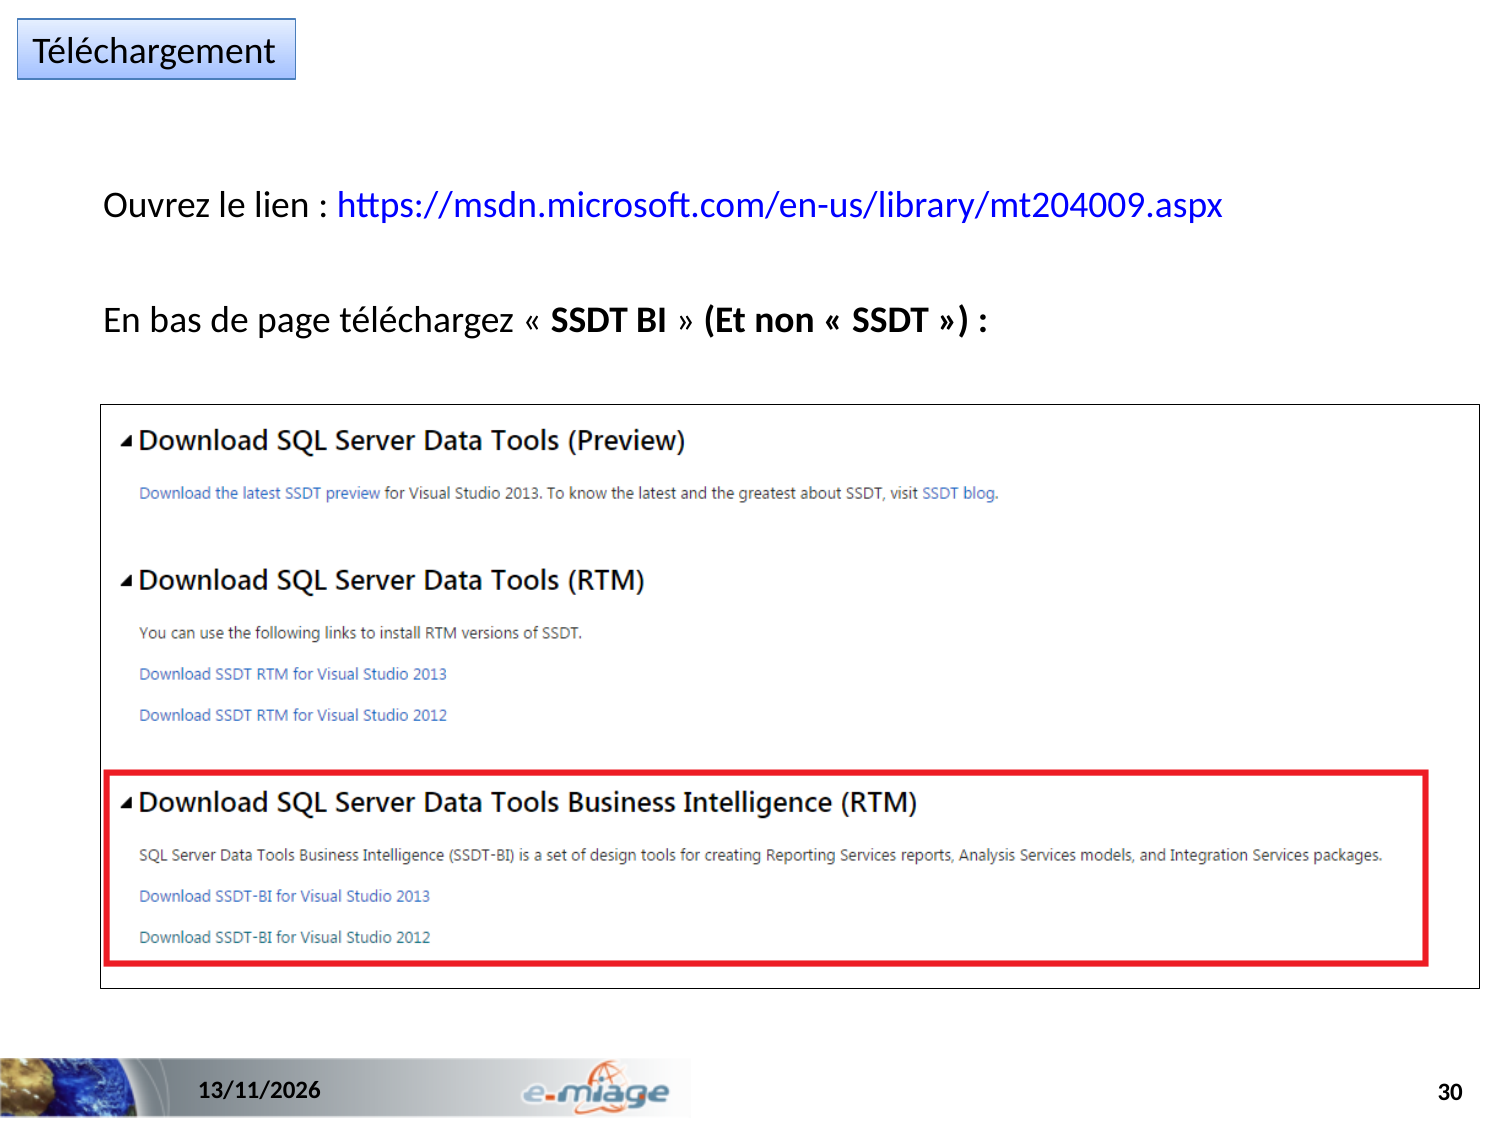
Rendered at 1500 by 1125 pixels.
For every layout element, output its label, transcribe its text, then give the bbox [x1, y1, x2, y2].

picture [0, 1058, 691, 1118]
text_box Ouvrez le lien : https://msdn.microsoft.com/en-us/library/mt204009.aspx En bas de page téléchargez « SSDT BI » (Et non « SSDT ») : [88, 172, 1365, 348]
picture [100, 404, 1480, 988]
text_box Téléchargement [17, 19, 296, 79]
